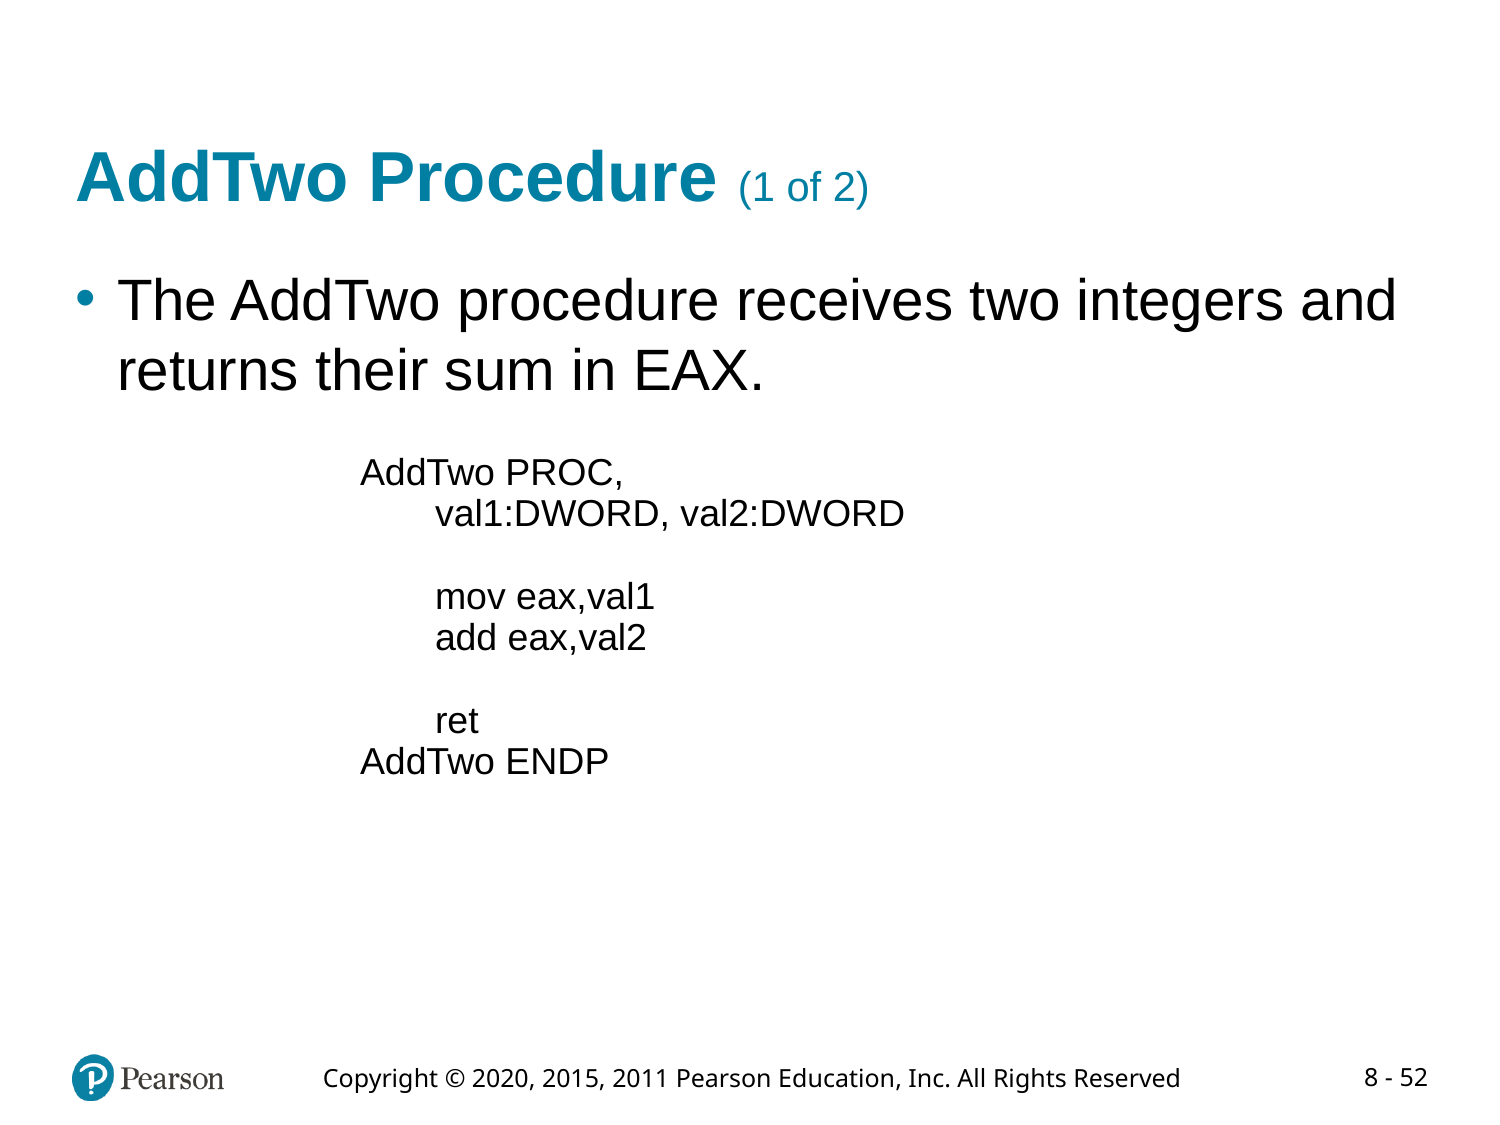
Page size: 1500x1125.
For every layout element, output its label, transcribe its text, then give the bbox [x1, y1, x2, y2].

picture [72, 1054, 89, 1072]
list The AddTwo procedure receives two integers and returns their sum in EAX. [75, 262, 1425, 425]
picture [81, 1064, 107, 1089]
picture [72, 1087, 83, 1101]
text_box AddTwo PROC, val1:DWORD, val2:DWORD mov eax,val1 add eax,val2 ret AddTwo ENDP [337, 437, 1013, 863]
title AddTwo Procedure (1 of 2) [75, 35, 1425, 216]
picture [99, 1054, 224, 1101]
